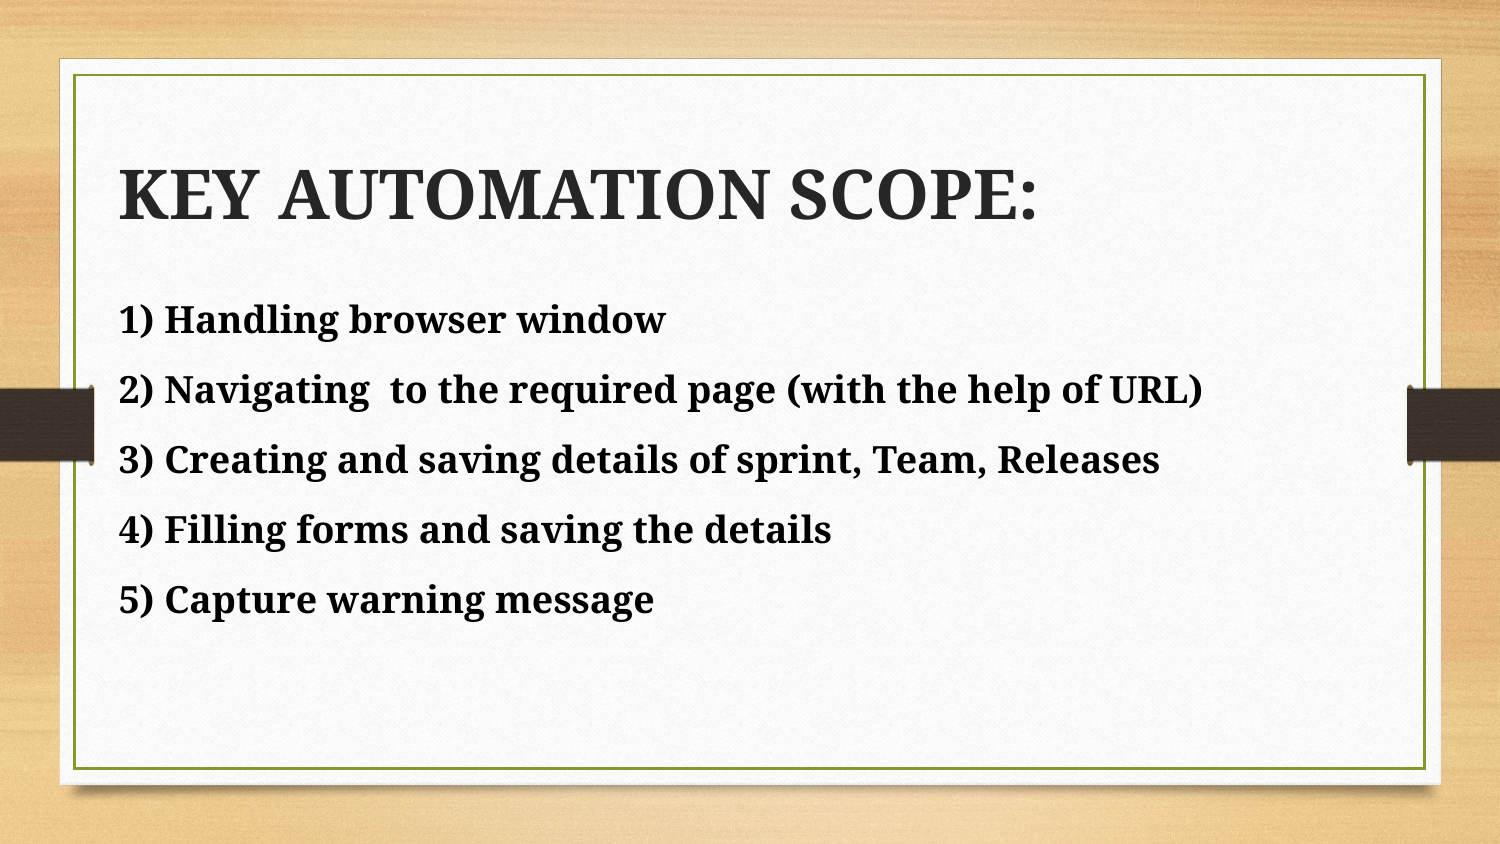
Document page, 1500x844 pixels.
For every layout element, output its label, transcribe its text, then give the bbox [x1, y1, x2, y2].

picture [0, 0, 1500, 844]
title KEY AUTOMATION SCOPE: [103, 98, 1427, 249]
list 1) Handling browser window 2) Navigating to the required page (with the help of URL) 3) Creating and saving details of sprint, Team, Releases 4) Filling forms and saving the details 5) Capture warning message [103, 280, 1391, 746]
